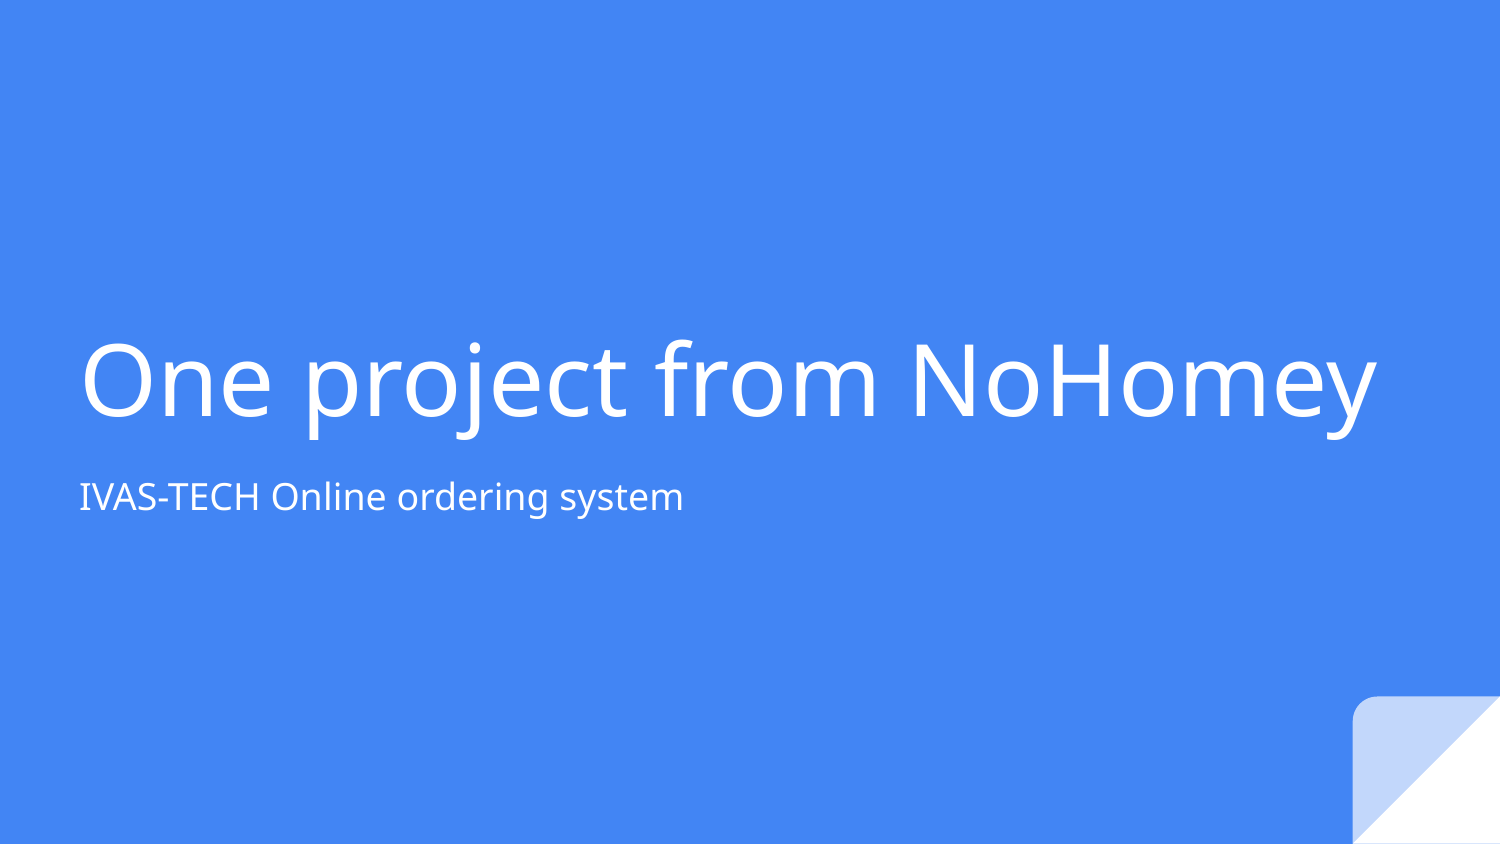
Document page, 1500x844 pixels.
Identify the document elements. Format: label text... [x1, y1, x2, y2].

title One project from NoHomey [64, 298, 1413, 452]
subtitle IVAS-TECH Online ordering system [64, 457, 1413, 529]
